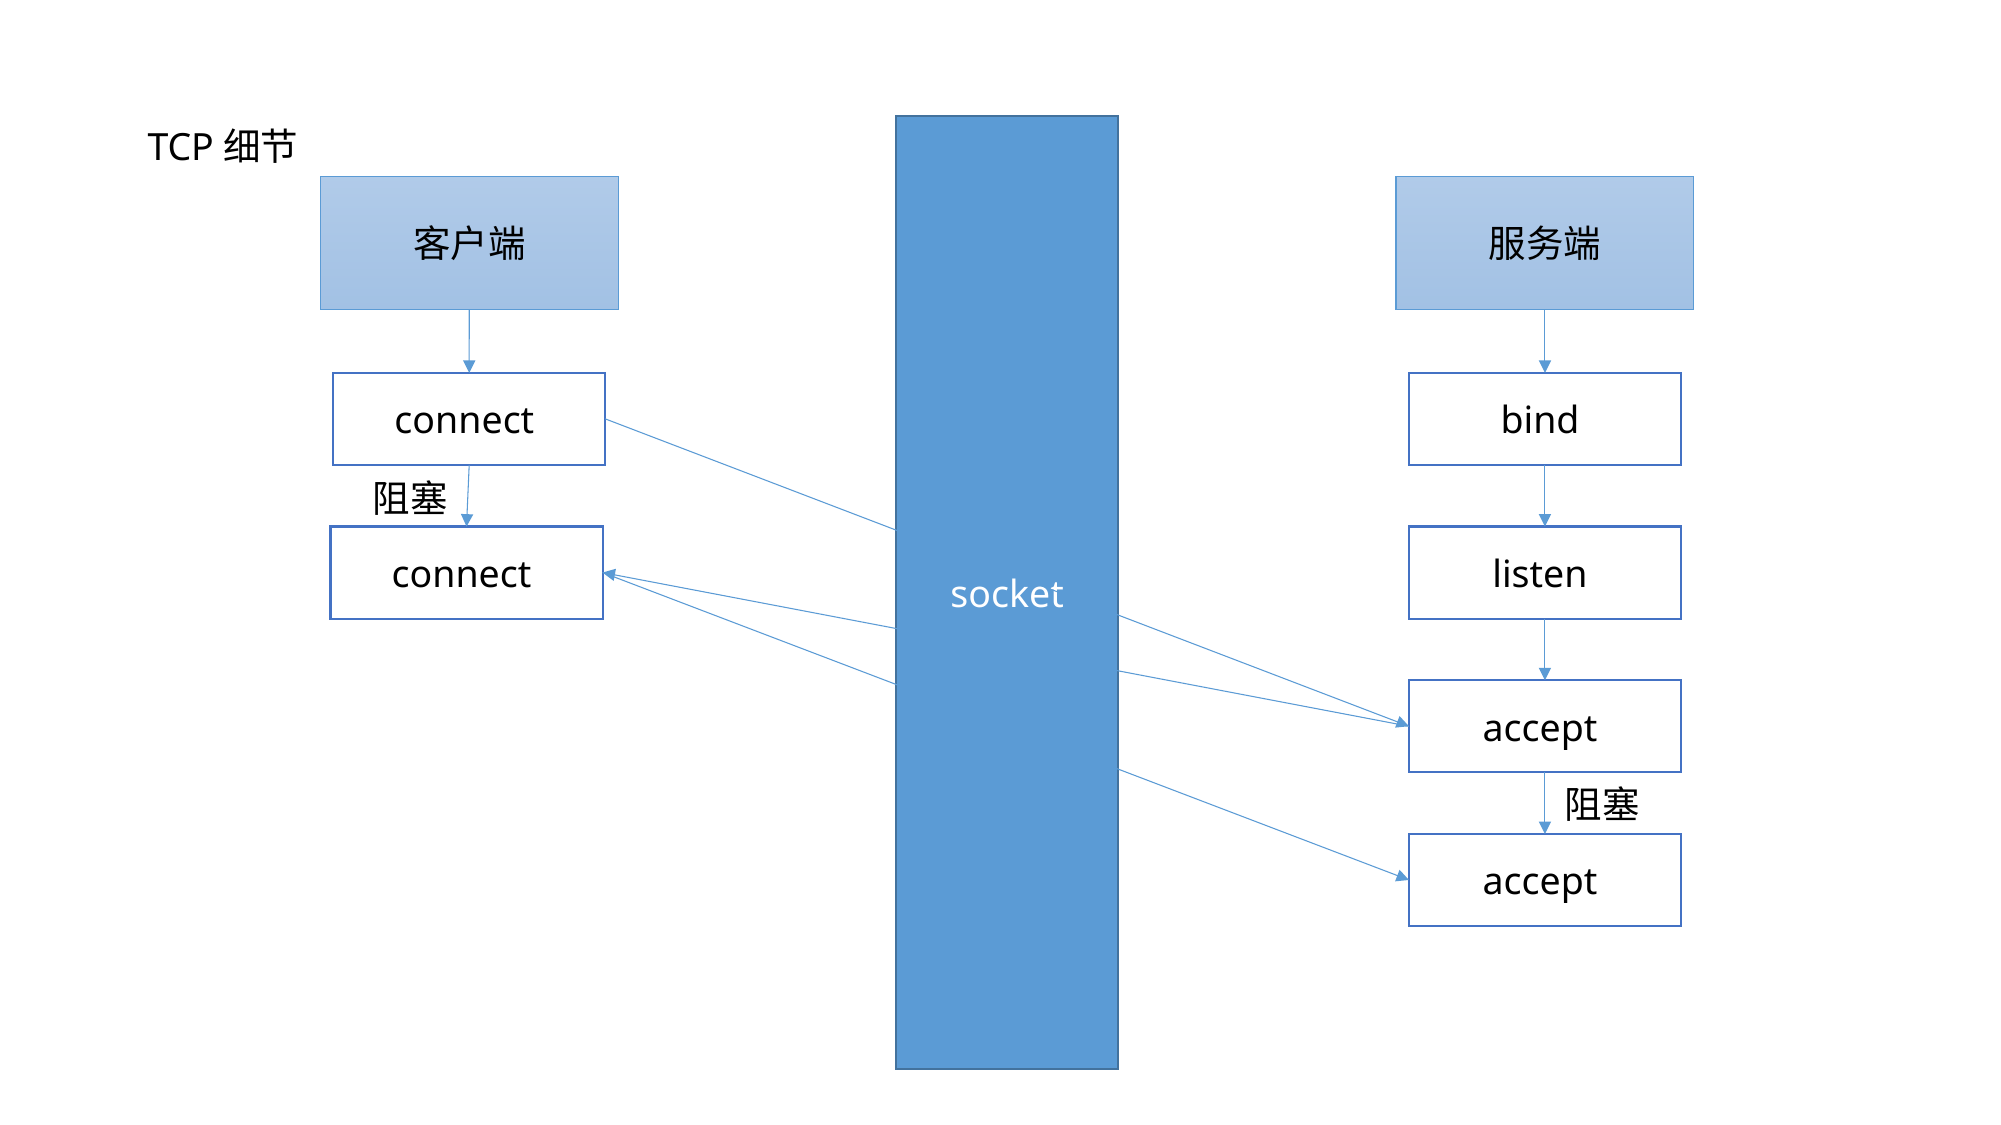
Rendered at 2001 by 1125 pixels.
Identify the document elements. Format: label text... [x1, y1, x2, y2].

text_box 服务端 [1395, 176, 1694, 310]
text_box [466, 464, 470, 527]
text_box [605, 418, 1409, 572]
text_box connect [332, 372, 606, 466]
text_box TCP细节 [132, 115, 341, 176]
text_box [602, 572, 1409, 880]
text_box accept [1409, 679, 1682, 773]
text_box 客户端 [320, 176, 619, 310]
text_box connect [329, 525, 604, 620]
text_box listen [1409, 525, 1682, 620]
text_box bind [1408, 372, 1682, 466]
text_box accept [1408, 833, 1682, 927]
text_box 阻塞 [1549, 773, 1695, 834]
text_box socket [895, 115, 1119, 418]
text_box 阻塞 [357, 468, 503, 528]
text_box socket [895, 880, 1119, 1070]
